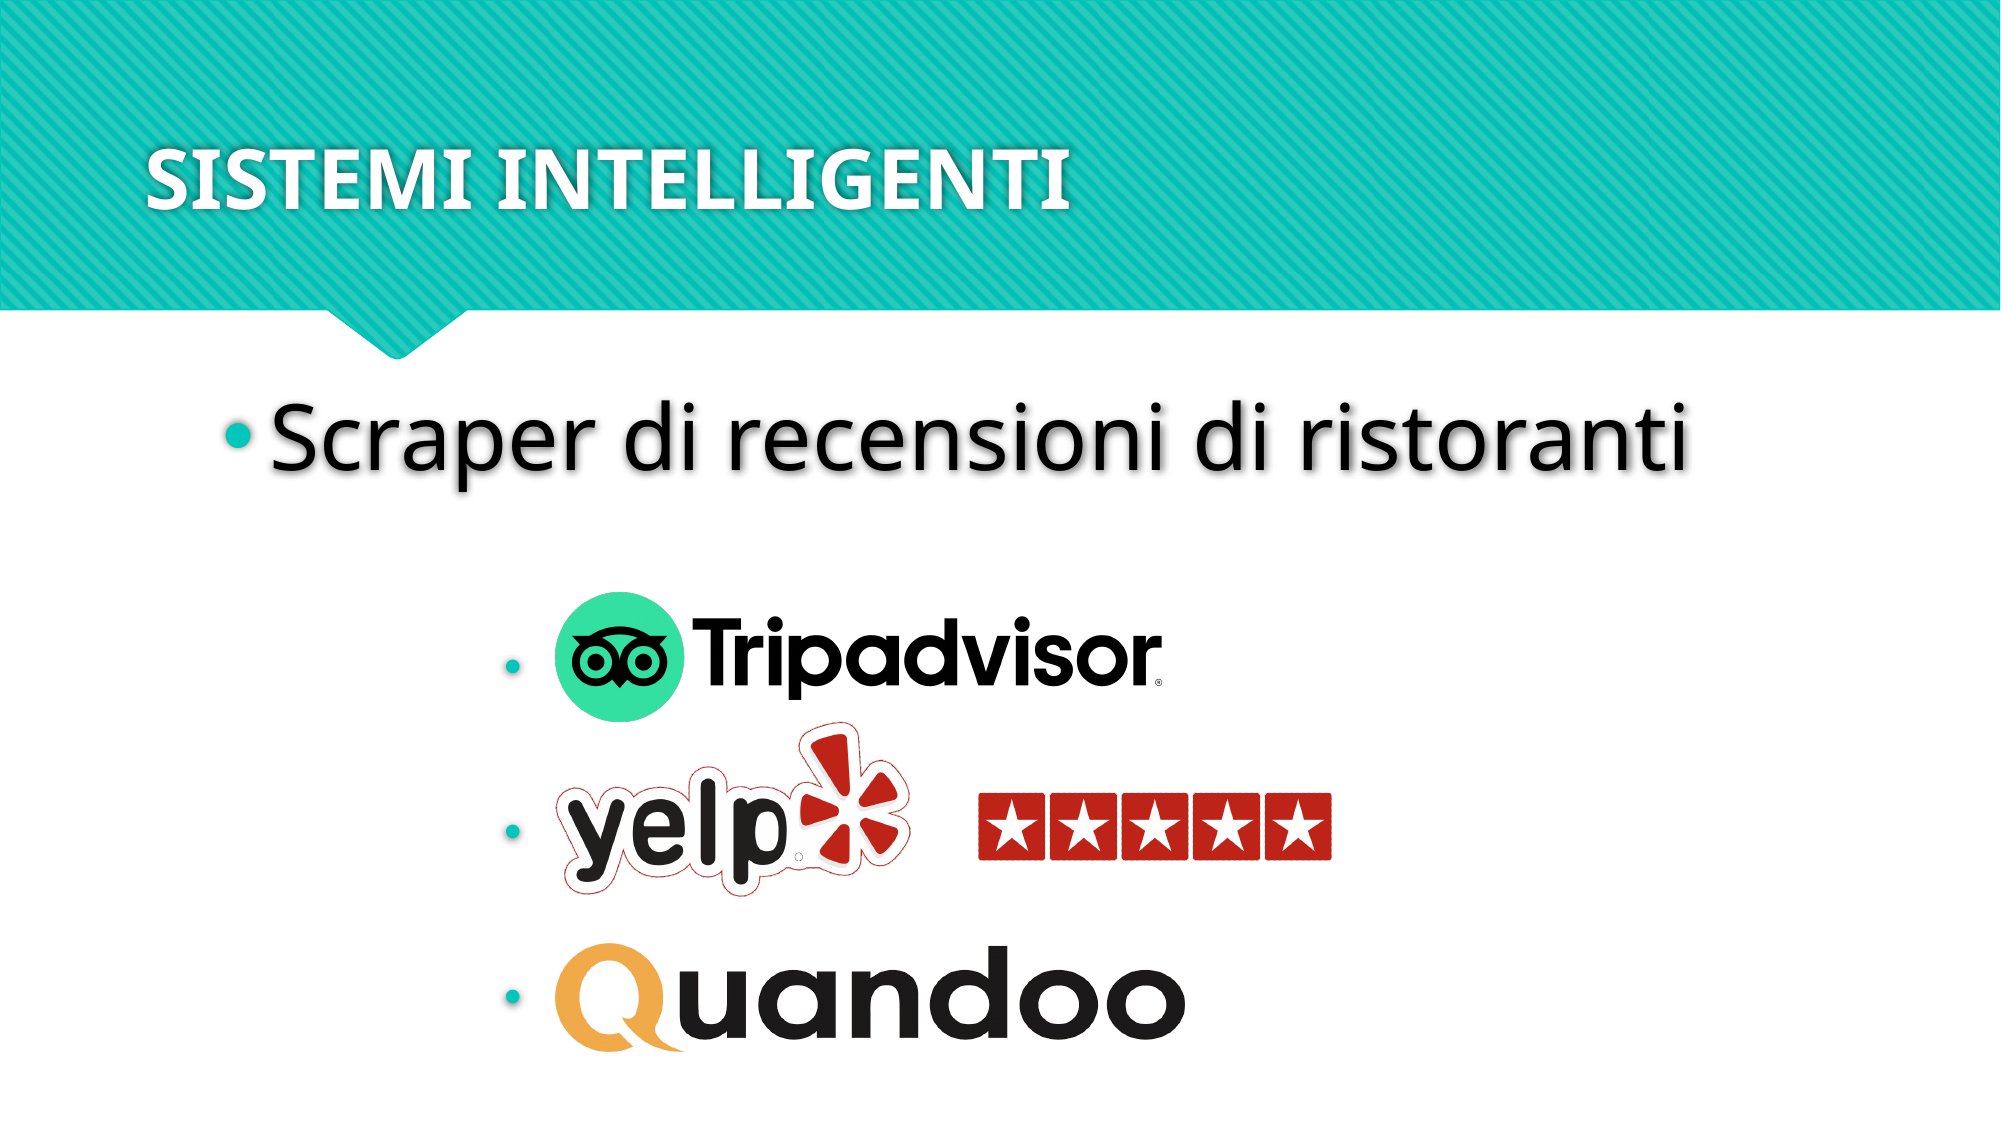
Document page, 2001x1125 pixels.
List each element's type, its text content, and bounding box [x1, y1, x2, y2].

picture [554, 942, 1185, 1052]
list Scraper di recensioni di ristoranti [132, 353, 1865, 1052]
title SISTEMI INTELLIGENTI [130, 74, 1865, 234]
picture [554, 592, 1332, 898]
